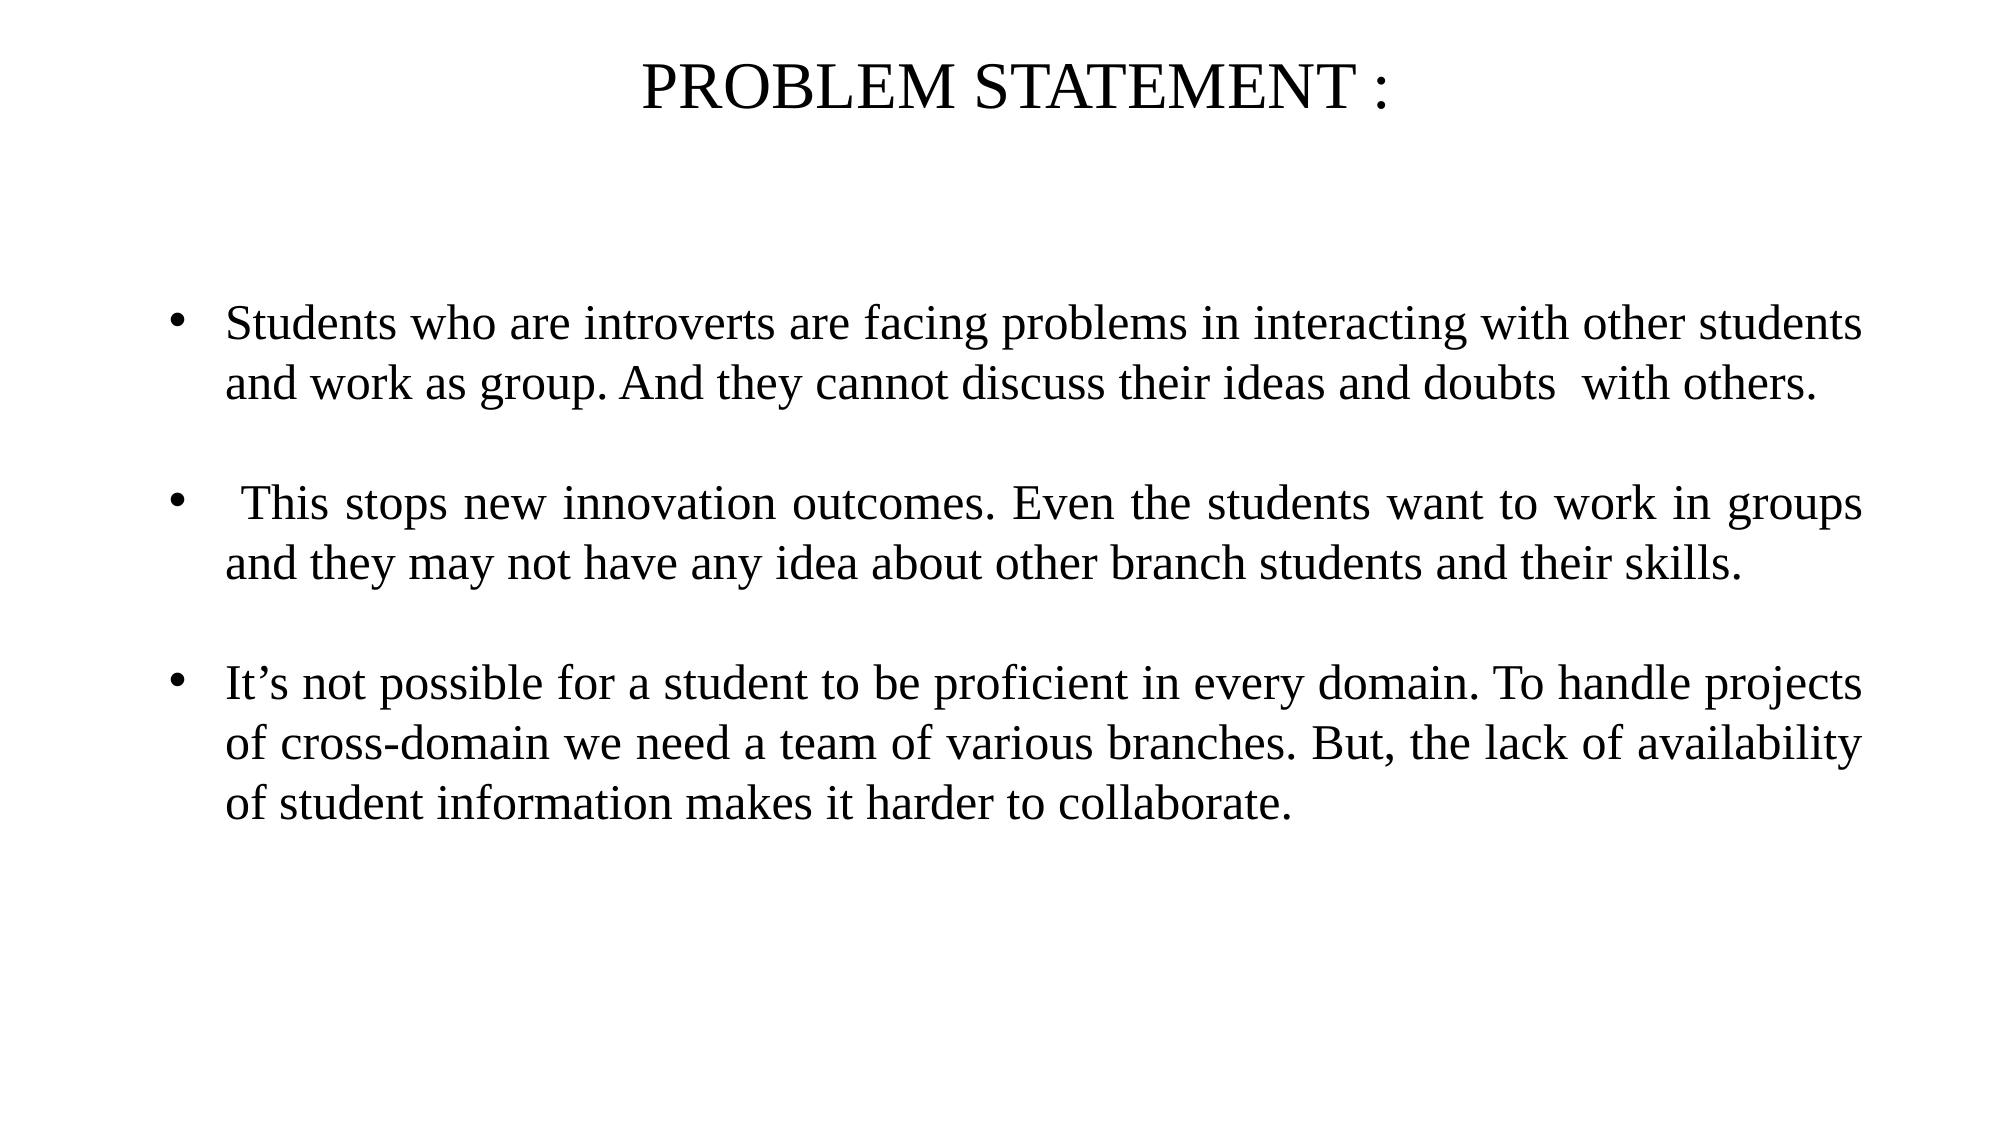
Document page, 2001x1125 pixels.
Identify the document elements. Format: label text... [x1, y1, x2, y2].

title PROBLEM STATEMENT : [153, 28, 1879, 146]
text_box Students who are introverts are facing problems in interacting with other students and work as group. And they cannot discuss their ideas and doubts with others. This stops new innovation outcomes. Even the students want to work in groups and they may not have any idea about other branch students and their skills. It’s not possible for a student to be proficient in every domain. To handle projects of cross-domain we need a team of various branches. But, the lack of availability of student information makes it harder to collaborate. [153, 282, 1879, 837]
